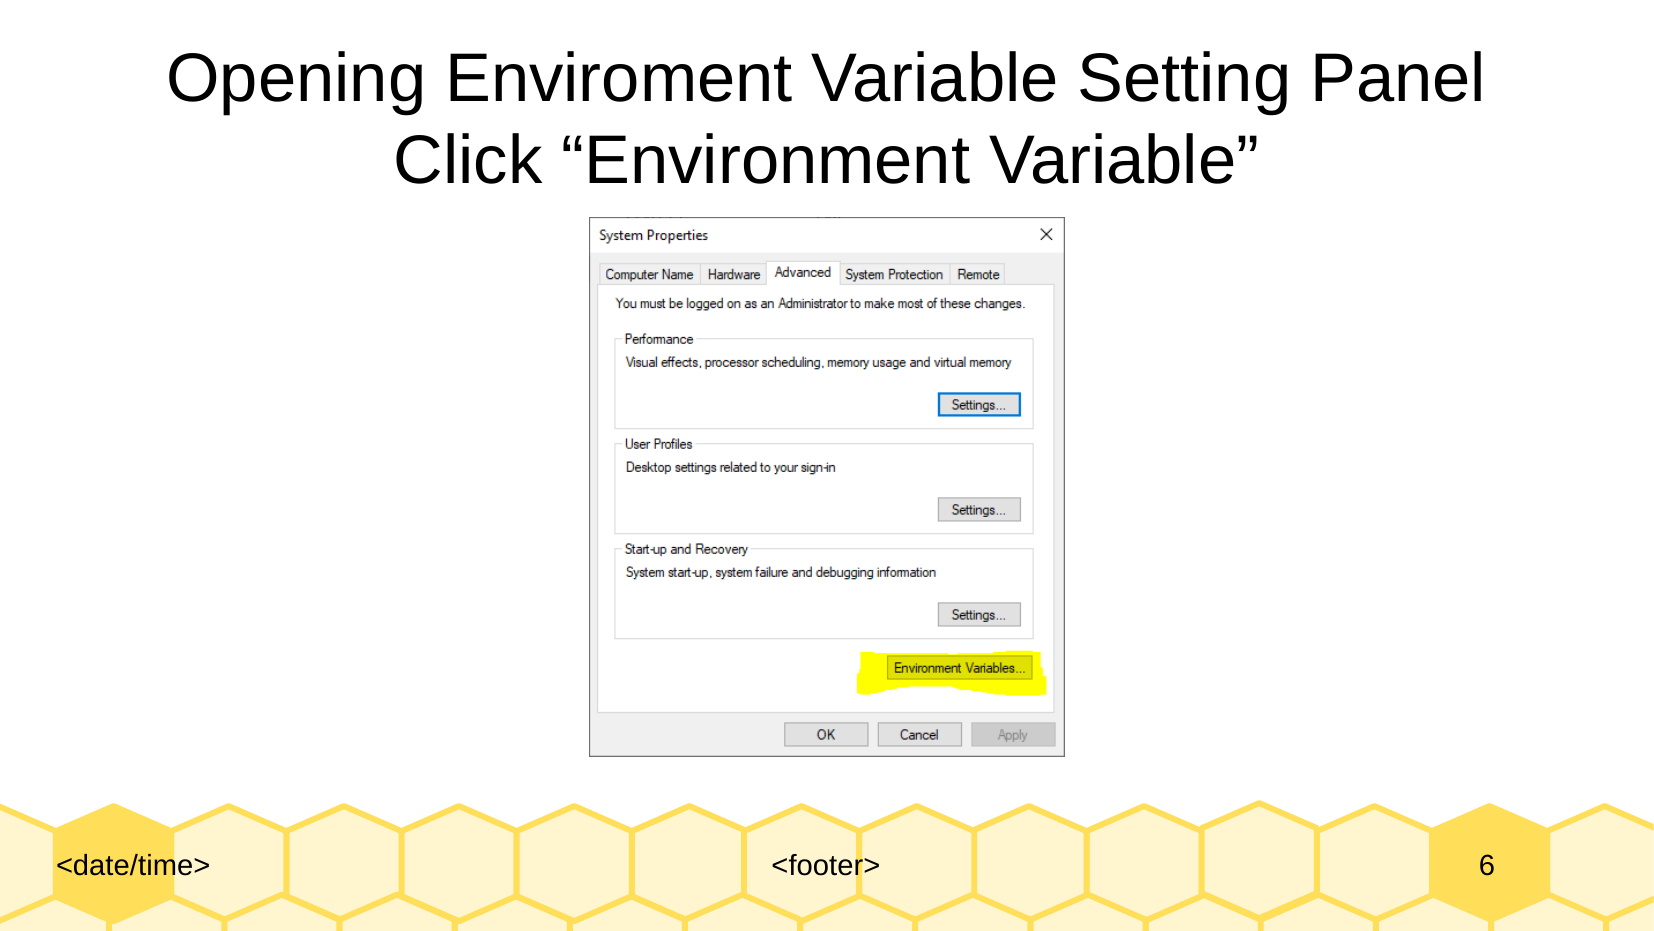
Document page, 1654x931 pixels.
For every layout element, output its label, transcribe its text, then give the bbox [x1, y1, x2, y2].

picture [588, 217, 1065, 758]
title Opening Enviroment Variable Setting Panel Click “Environment Variable” [82, 37, 1571, 193]
